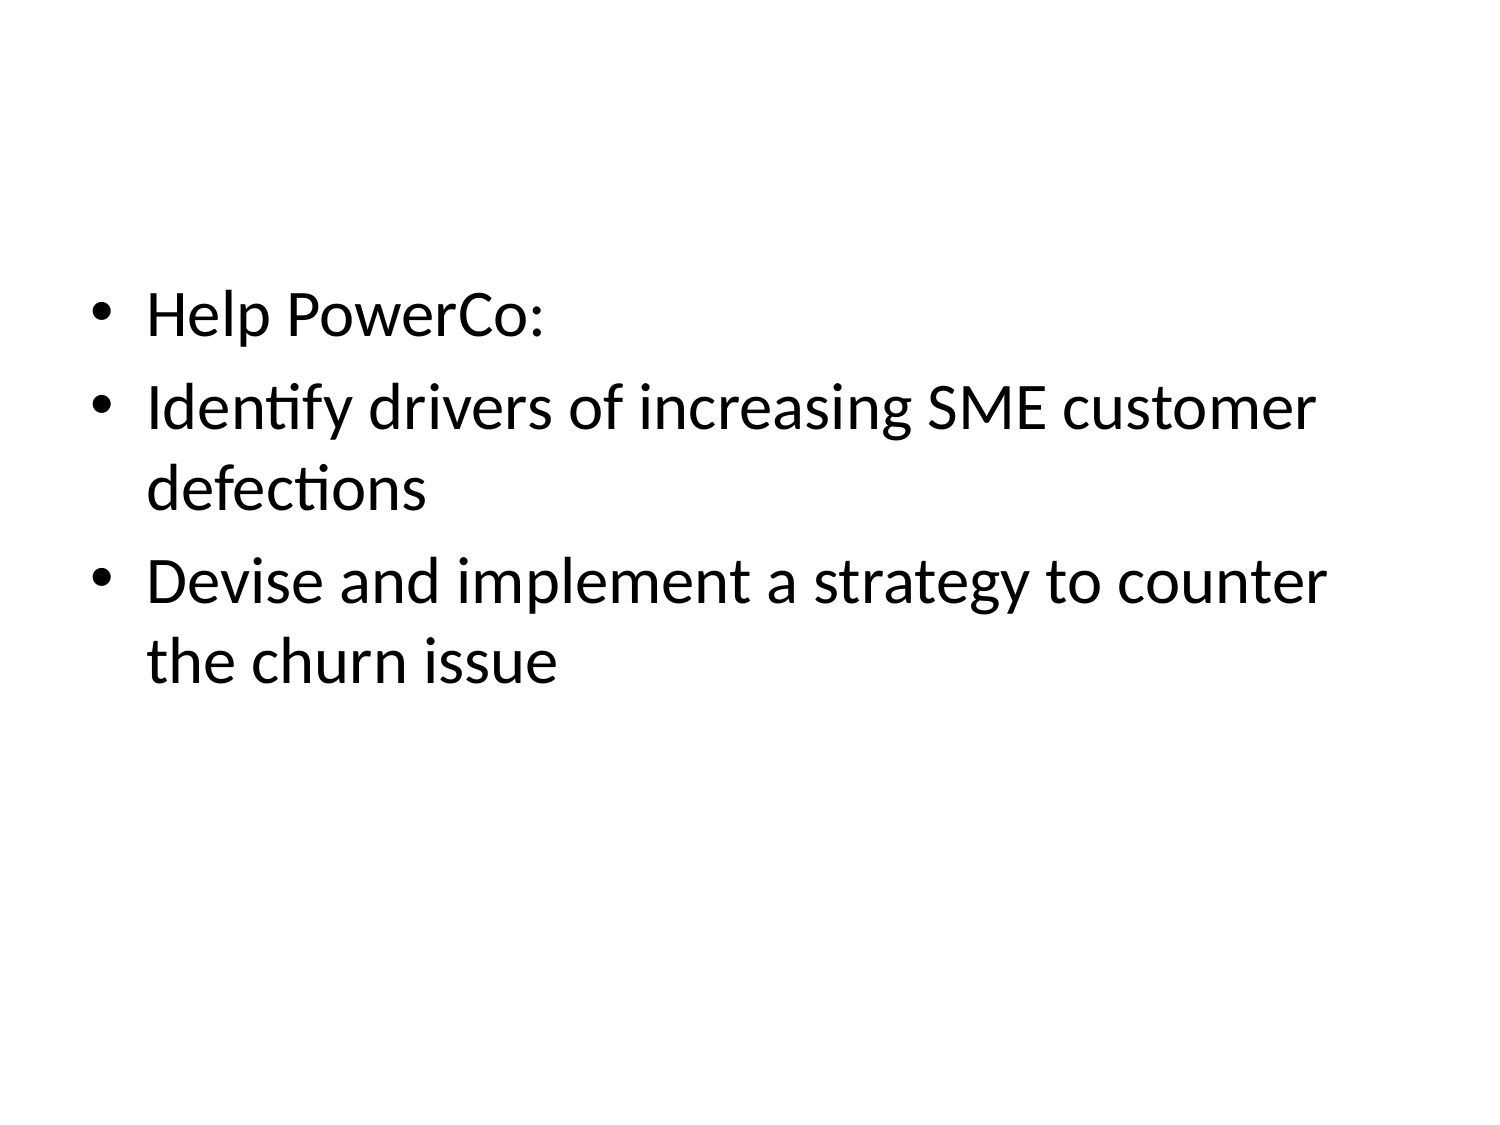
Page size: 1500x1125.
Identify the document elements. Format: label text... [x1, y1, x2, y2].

list Help PowerCo: Identify drivers of increasing SME customer defections Devise and implement a strategy to counter the churn issue [75, 262, 1425, 1005]
